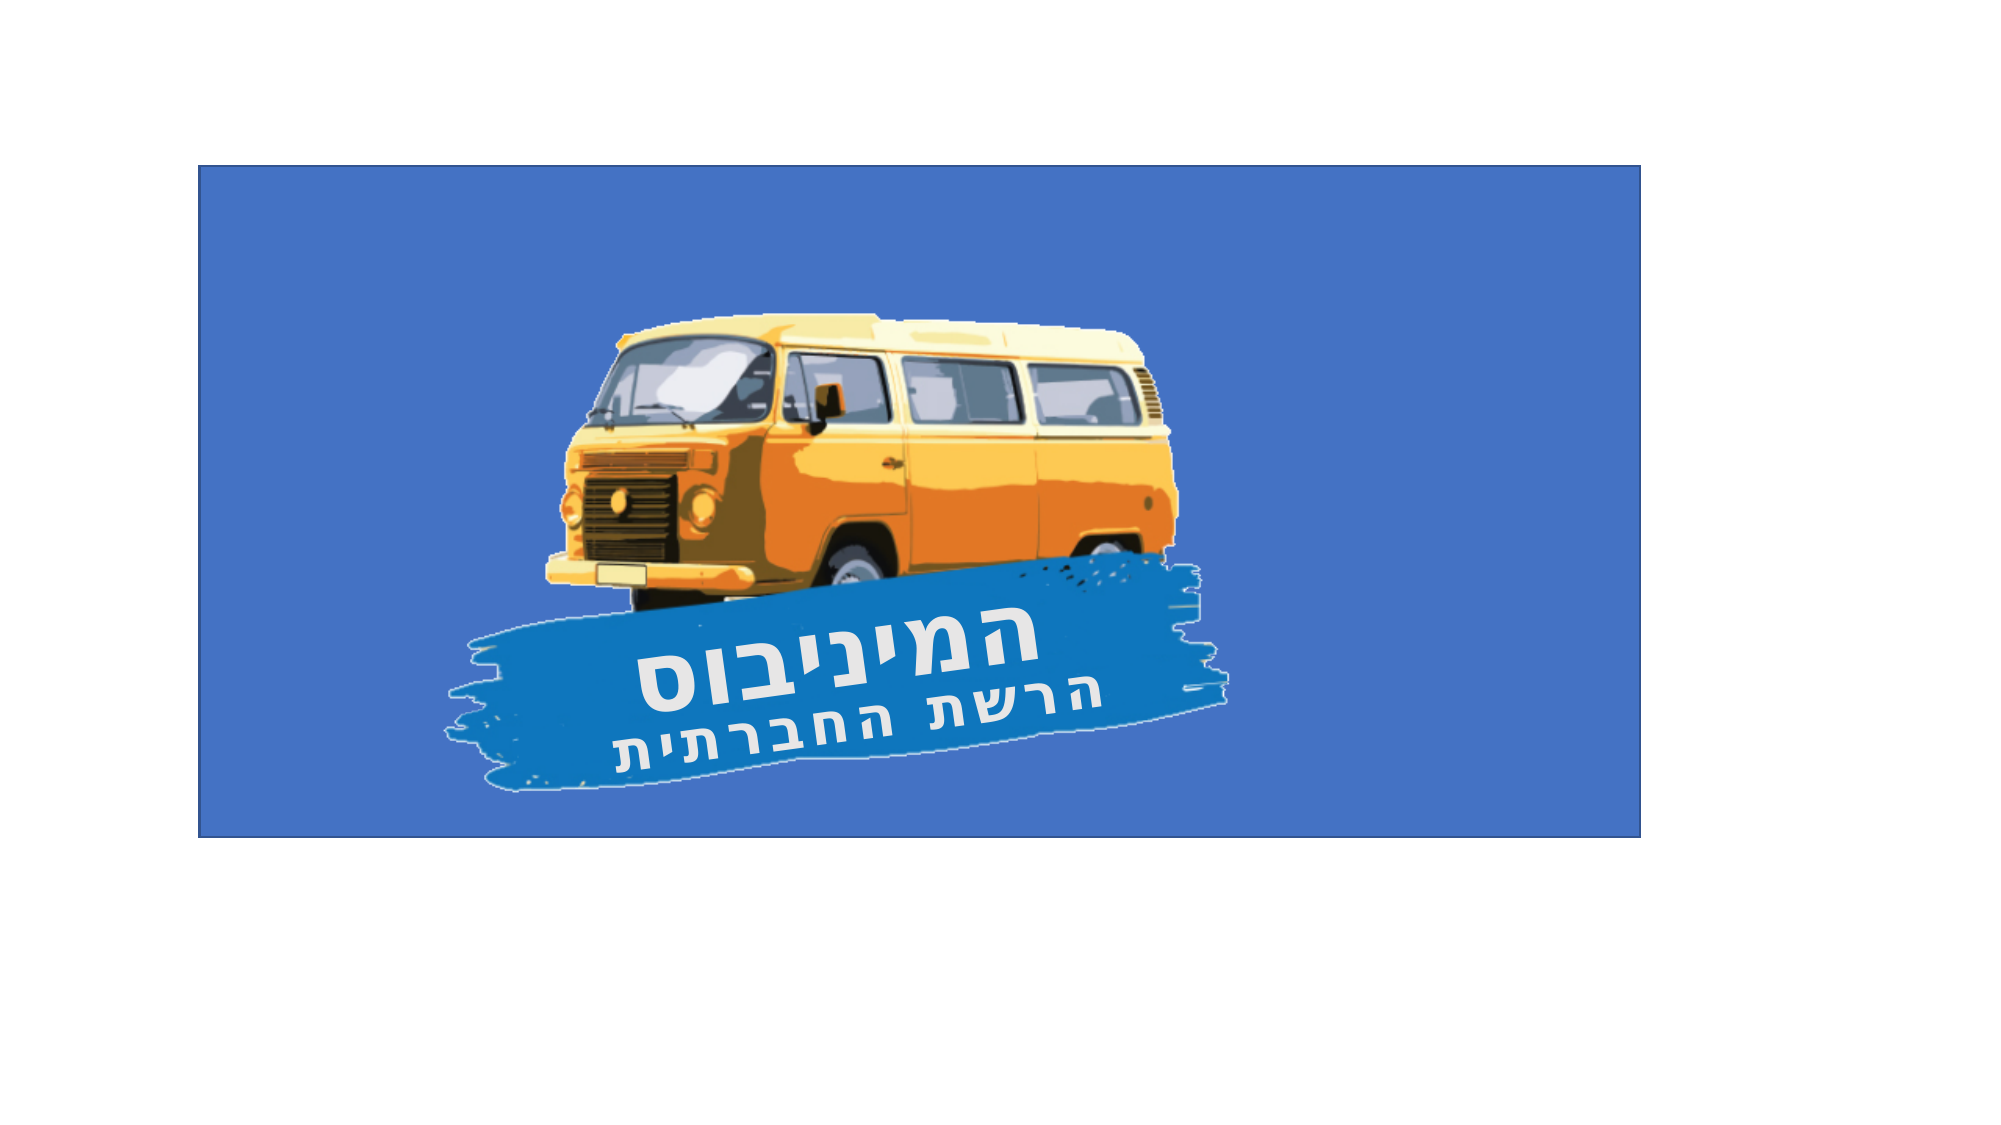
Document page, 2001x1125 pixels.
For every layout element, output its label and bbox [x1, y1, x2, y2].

text_box [198, 165, 1641, 838]
text_box [383, 287, 1248, 838]
